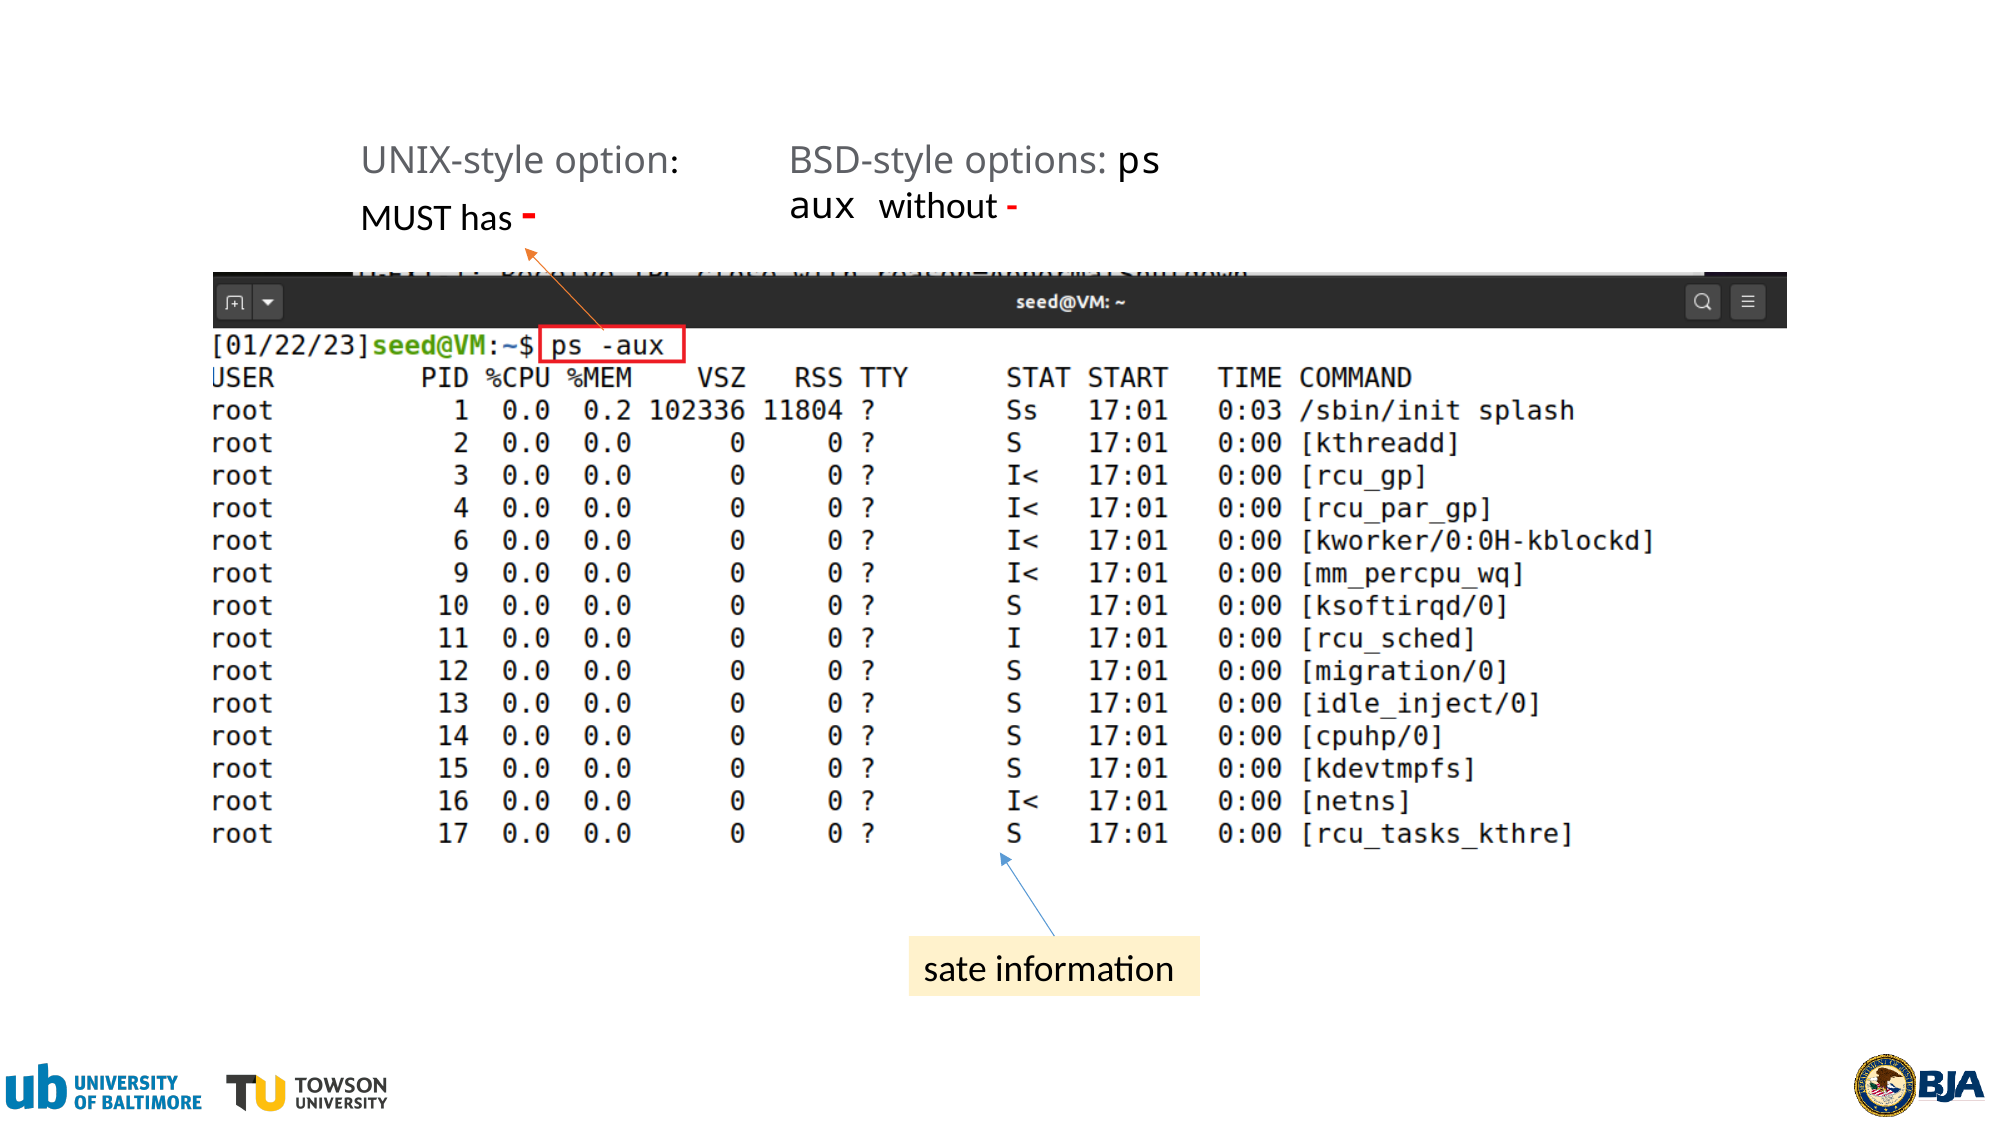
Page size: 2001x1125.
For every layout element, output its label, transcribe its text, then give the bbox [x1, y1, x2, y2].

picture [0, 1031, 407, 1125]
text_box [524, 249, 604, 331]
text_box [999, 852, 1055, 937]
text_box UNIX-style option: MUST has - [345, 128, 704, 248]
text_box BSD-style options: ps aux without - [773, 128, 1254, 233]
picture [1854, 1054, 1986, 1117]
picture [213, 272, 1787, 853]
text_box sate information [908, 936, 1200, 996]
